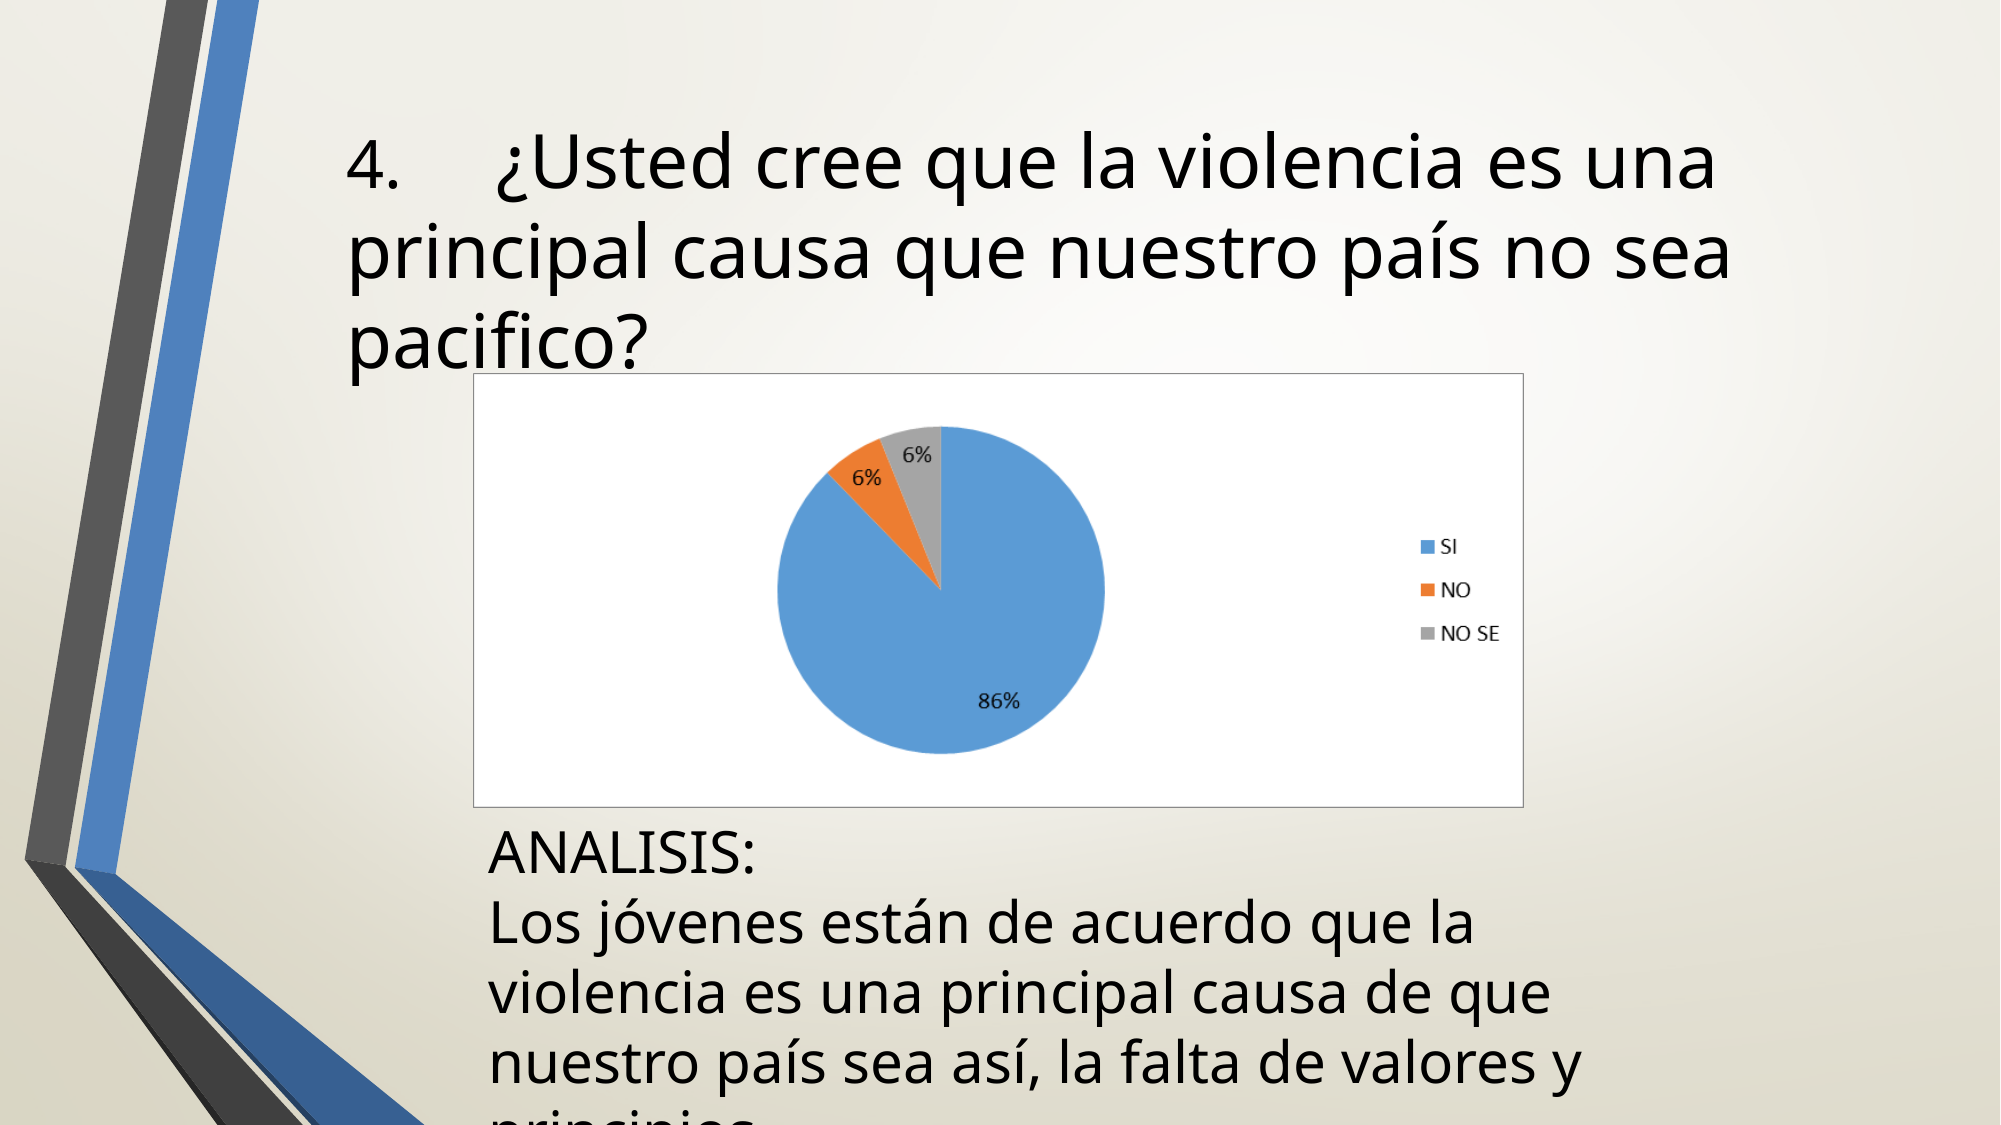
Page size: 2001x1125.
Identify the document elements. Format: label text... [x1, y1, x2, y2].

picture [473, 373, 1525, 809]
text_box ANALISIS: Los jóvenes están de acuerdo que la violencia es una principal causa de que nuestro país sea así, la falta de valores y principios. [473, 807, 1632, 1125]
text_box 4. ¿Usted cree que la violencia es una principal causa que nuestro país no sea pacifico? [331, 60, 1774, 391]
